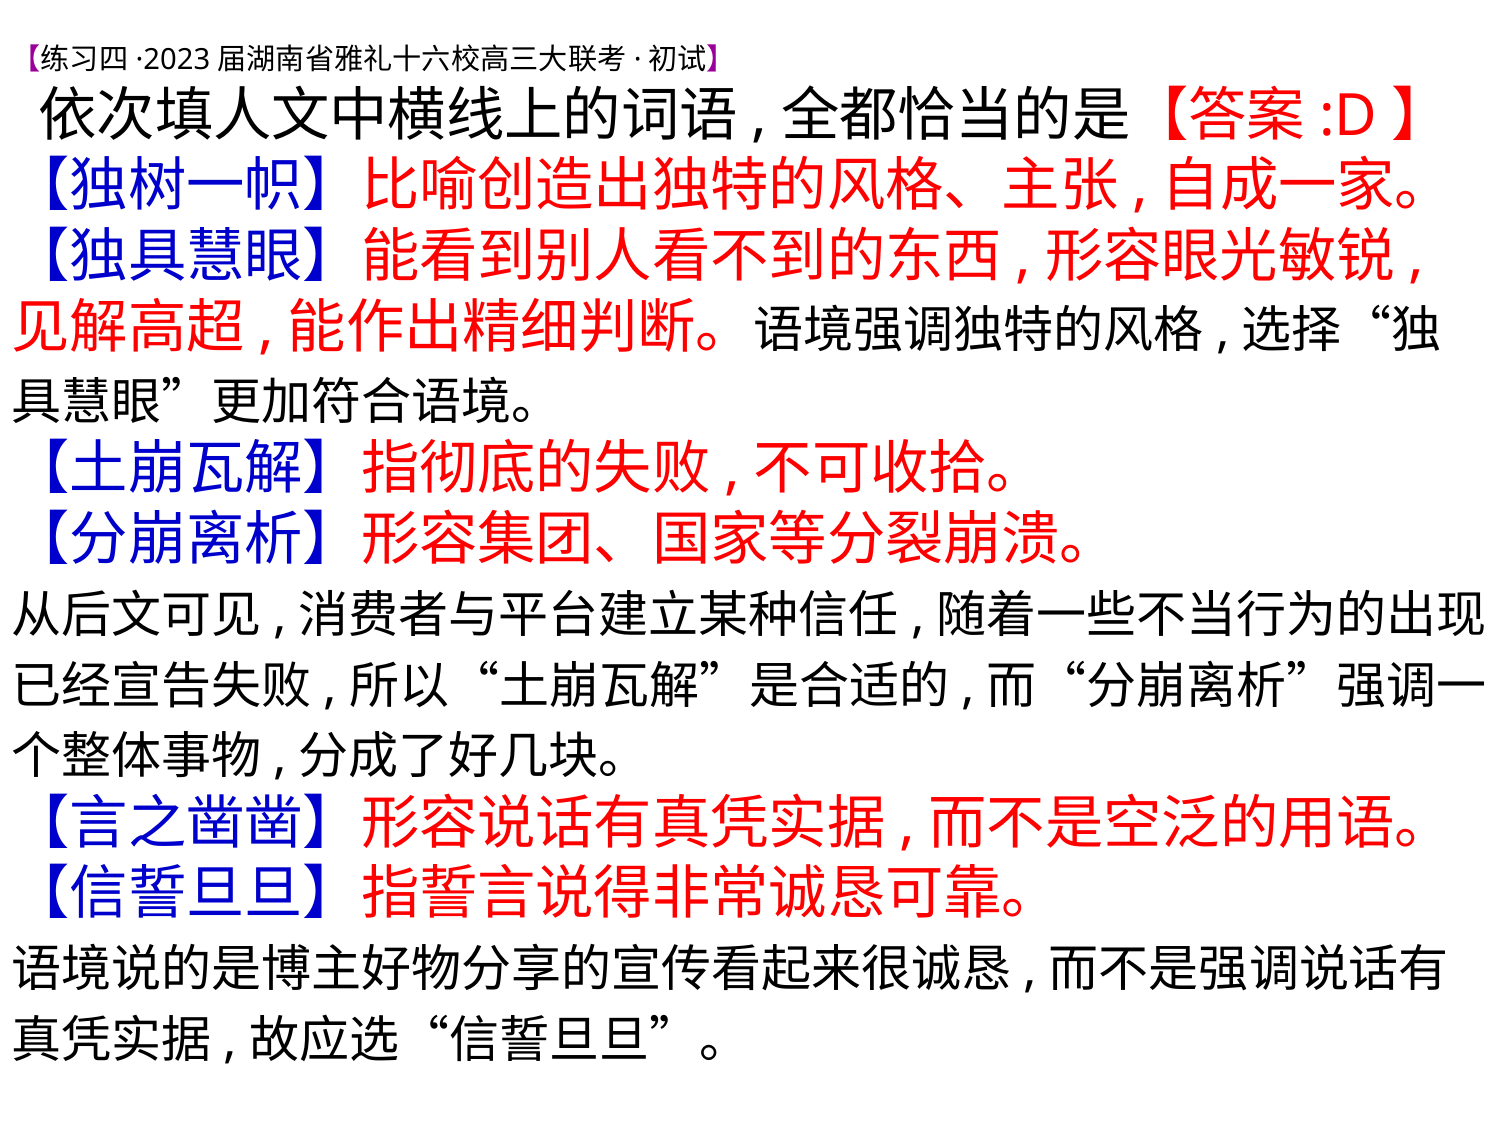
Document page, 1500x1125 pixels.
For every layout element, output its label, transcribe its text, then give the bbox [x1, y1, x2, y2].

text_box 【练习四·2023届湖南省雅礼十六校高三大联考·初试】 依次填人文中横线上的词语,全都恰当的是【答案:D】【独树一帜】比喻创造出独特的风格、主张,自成一家。 【独具慧眼】能看到别人看不到的东西,形容眼光敏锐,见解高超,能作出精细判断。语境强调独特的风格,选择“独具慧眼”更加符合语境。 【土崩瓦解】指彻底的失败,不可收拾。 【分崩离析】形容集团、国家等分裂崩溃。 从后文可见,消费者与平台建立某种信任,随着一些不当行为的出现,已经宣告失败,所以“土崩瓦解”是合适的,而“分崩离析”强调一个整体事物,分成了好几块。 【言之凿凿】形容说话有真凭实据,而不是空泛的用语。 【信誓旦旦】指誓言说得非常诚恳可靠。 语境说的是博主好物分享的宣传看起来很诚恳,而不是强调说话有真凭实据,故应选“信誓旦旦”。 [0, 0, 1500, 1075]
